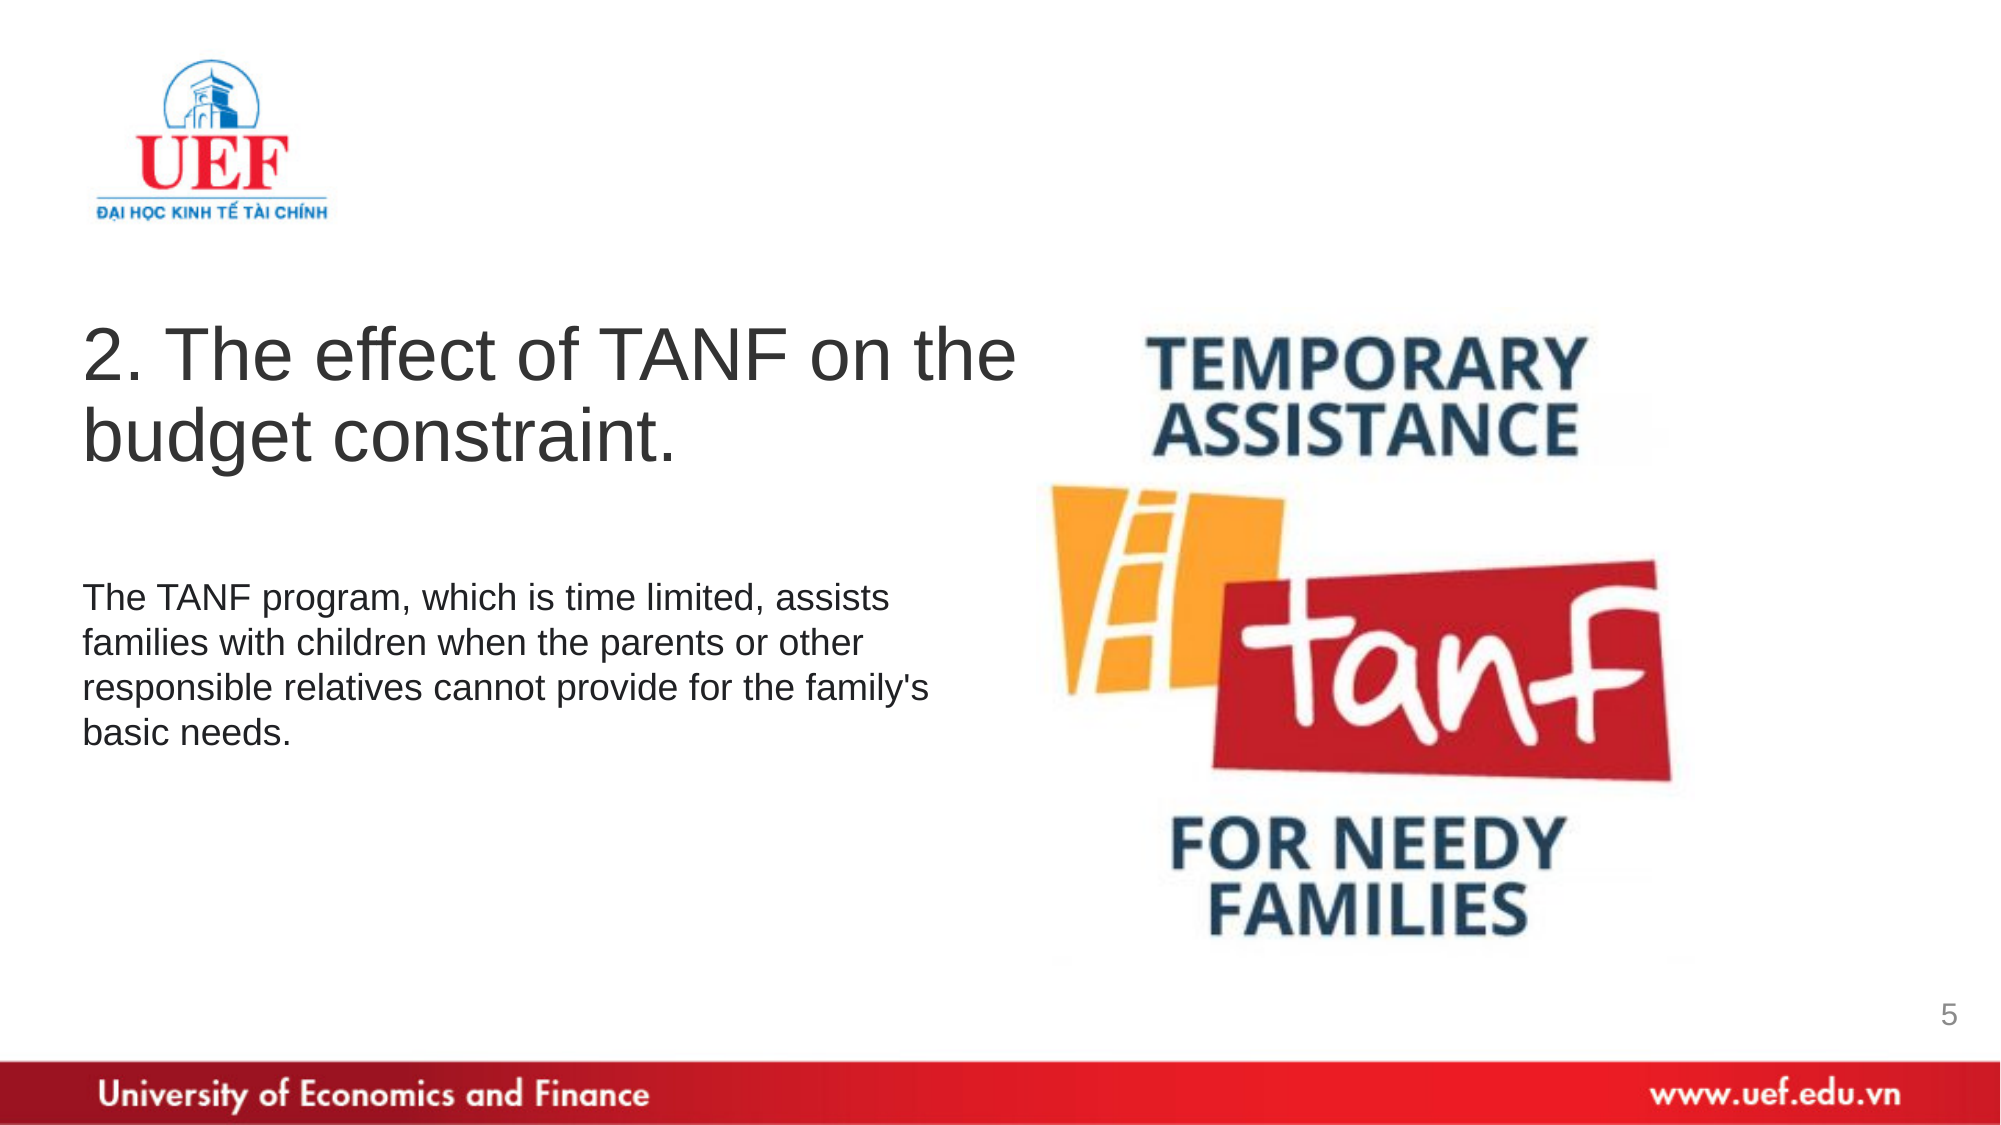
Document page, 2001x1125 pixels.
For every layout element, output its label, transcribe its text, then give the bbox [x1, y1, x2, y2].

picture [0, 0, 2001, 1125]
text_box 2. The effect of TANF on the budget constraint. [67, 307, 1036, 479]
text_box The TANF program, which is time limited, assists families with children when the parents or other responsible relatives cannot provide for the family's basic needs. [67, 565, 953, 761]
slide_number 5 [1523, 982, 1974, 1043]
